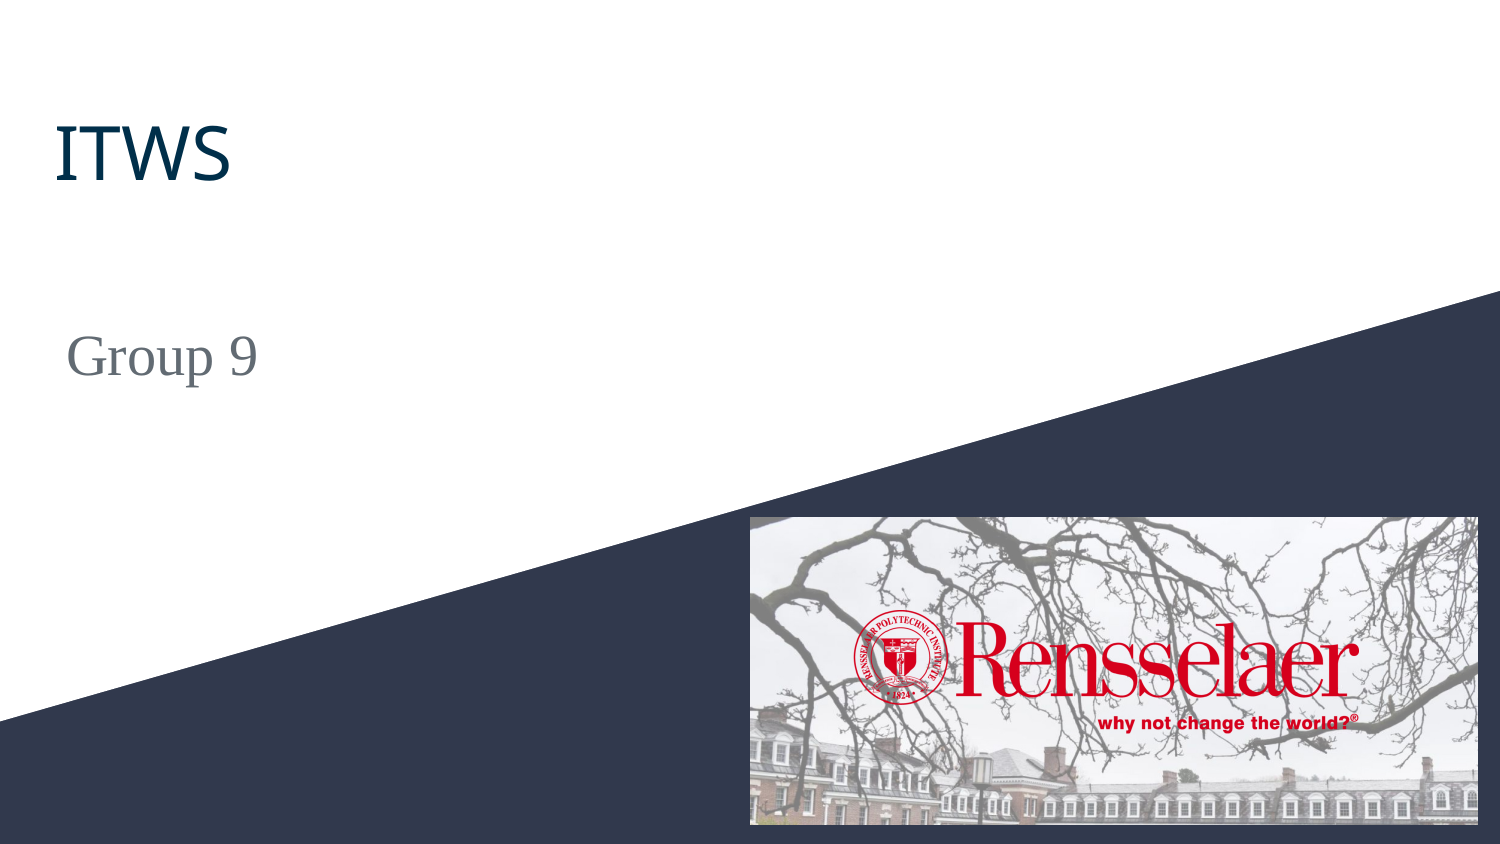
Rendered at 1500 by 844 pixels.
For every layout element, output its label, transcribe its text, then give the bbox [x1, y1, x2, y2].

title ITWS [39, 85, 1438, 422]
subtitle Group 9 [51, 308, 867, 488]
picture [749, 517, 1479, 825]
